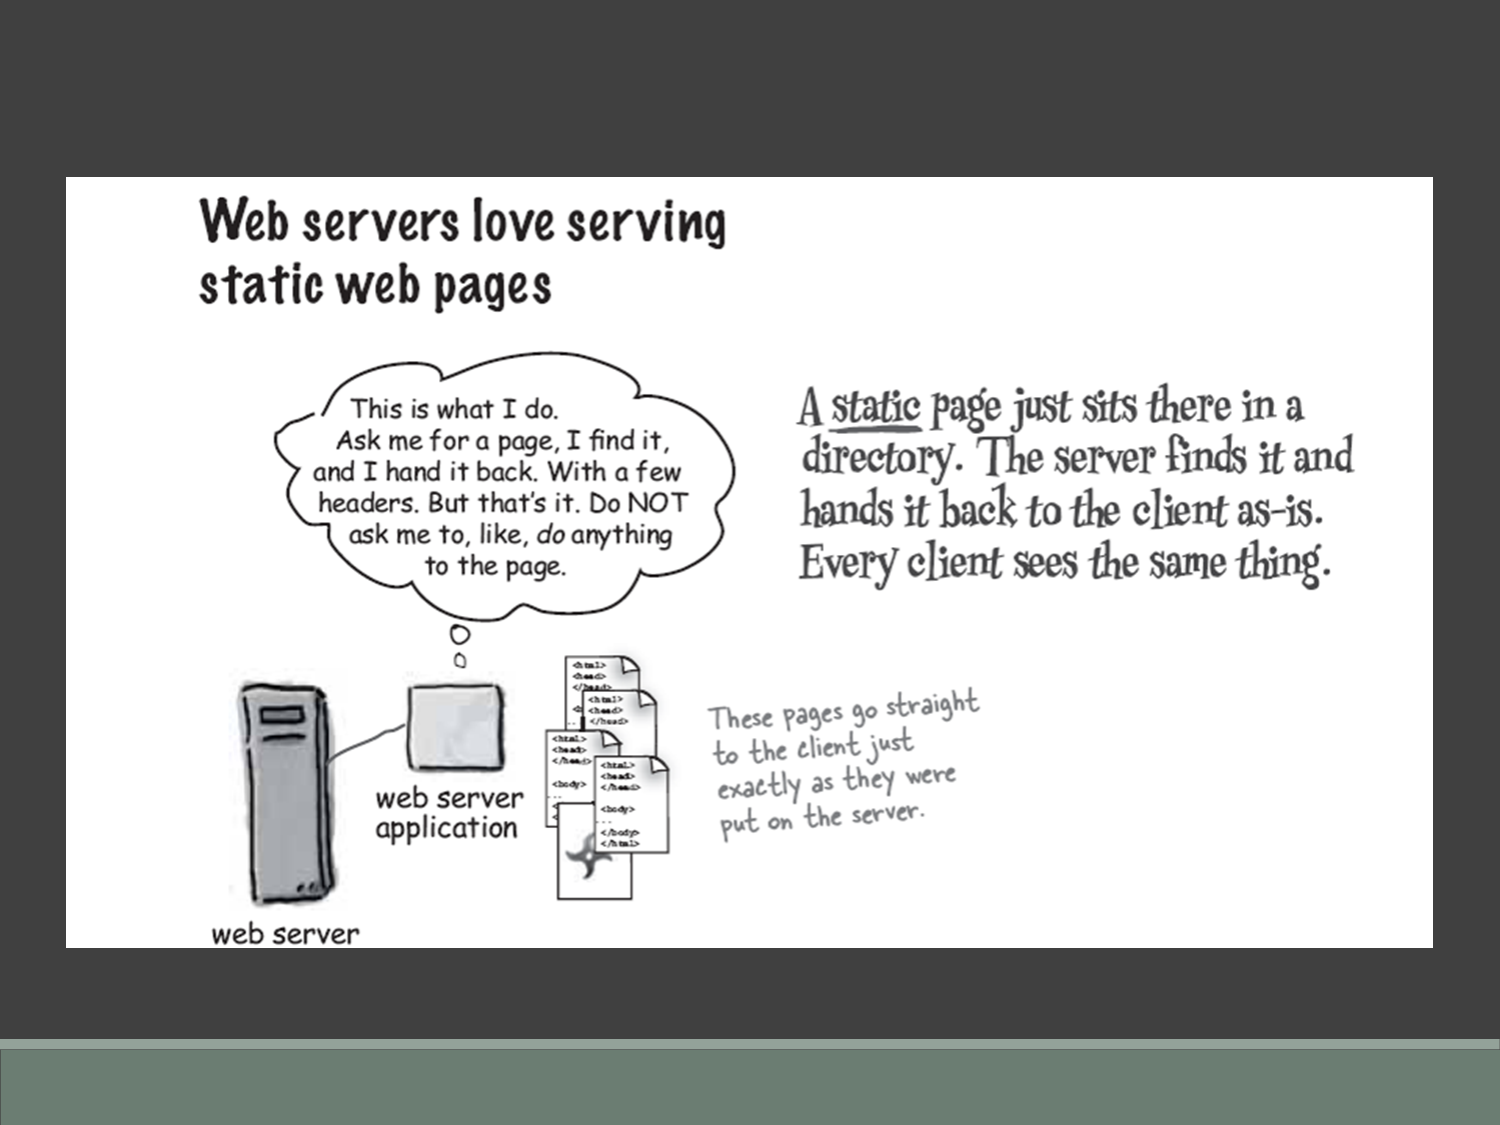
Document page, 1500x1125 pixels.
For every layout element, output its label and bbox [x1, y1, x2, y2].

picture [66, 176, 1434, 949]
